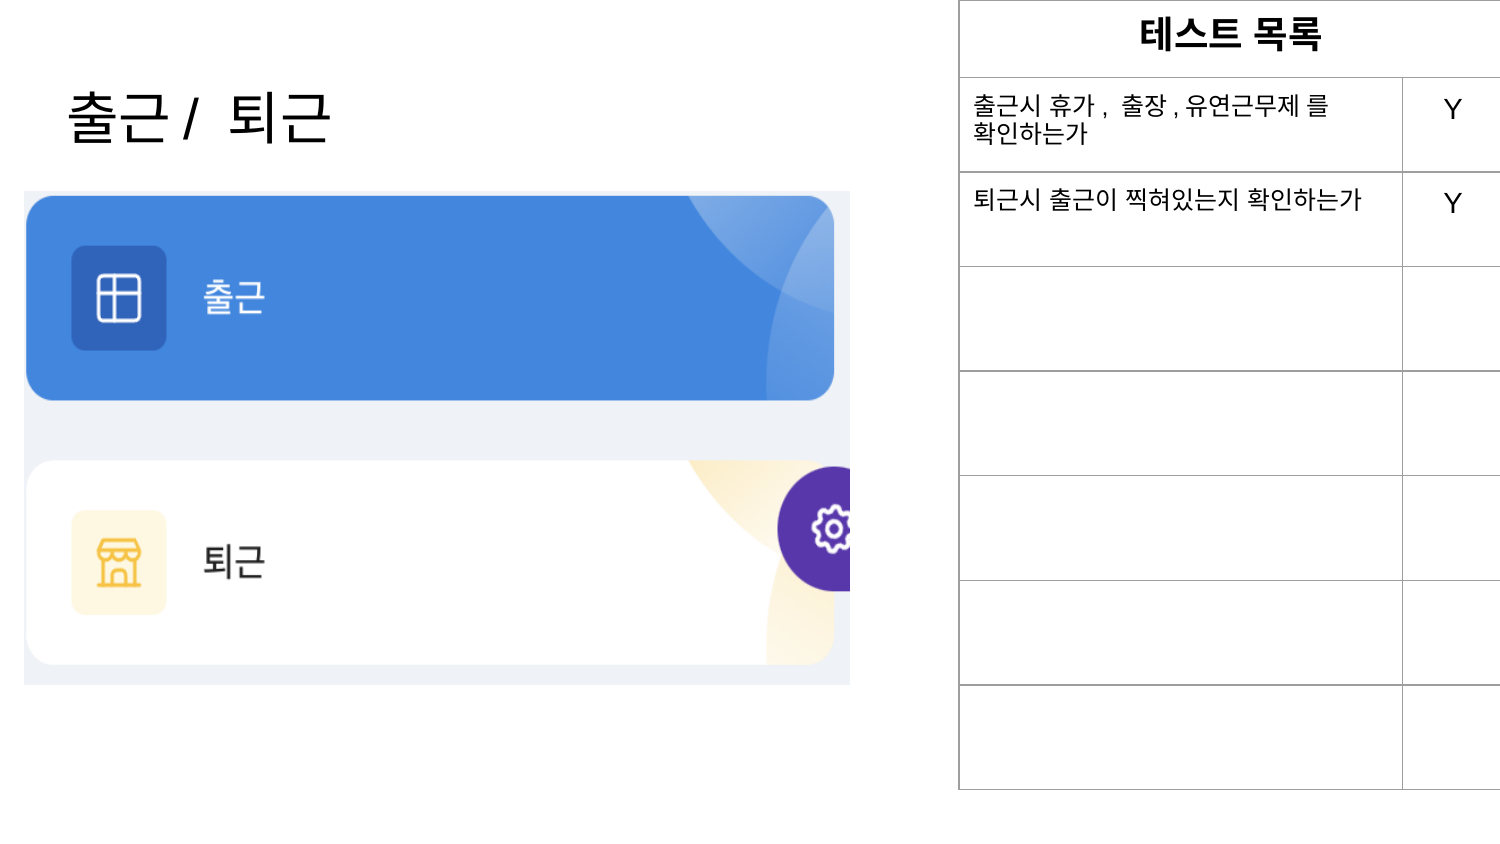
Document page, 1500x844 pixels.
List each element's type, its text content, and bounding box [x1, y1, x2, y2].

table_header 테스트 목록 [960, 1, 1500, 77]
table_cell Y [1403, 173, 1500, 266]
table_cell [1403, 267, 1500, 370]
table_cell 출근시 휴가, 출장,유연근무제 를 확인하는가 [960, 78, 1402, 171]
table_cell [960, 267, 1402, 370]
table_cell 퇴근시 출근이 찍혀있는지 확인하는가 [960, 173, 1402, 266]
table_cell [960, 686, 1402, 789]
table_cell [1403, 581, 1500, 684]
table_cell [960, 581, 1402, 684]
table_cell [960, 476, 1402, 580]
title 출근/ 퇴근 [51, 72, 958, 167]
table_cell [1403, 372, 1500, 475]
table_cell [1403, 476, 1500, 580]
table_cell [960, 372, 1402, 475]
table_cell Y [1403, 78, 1500, 171]
picture [24, 191, 851, 686]
table_cell [1403, 686, 1500, 789]
